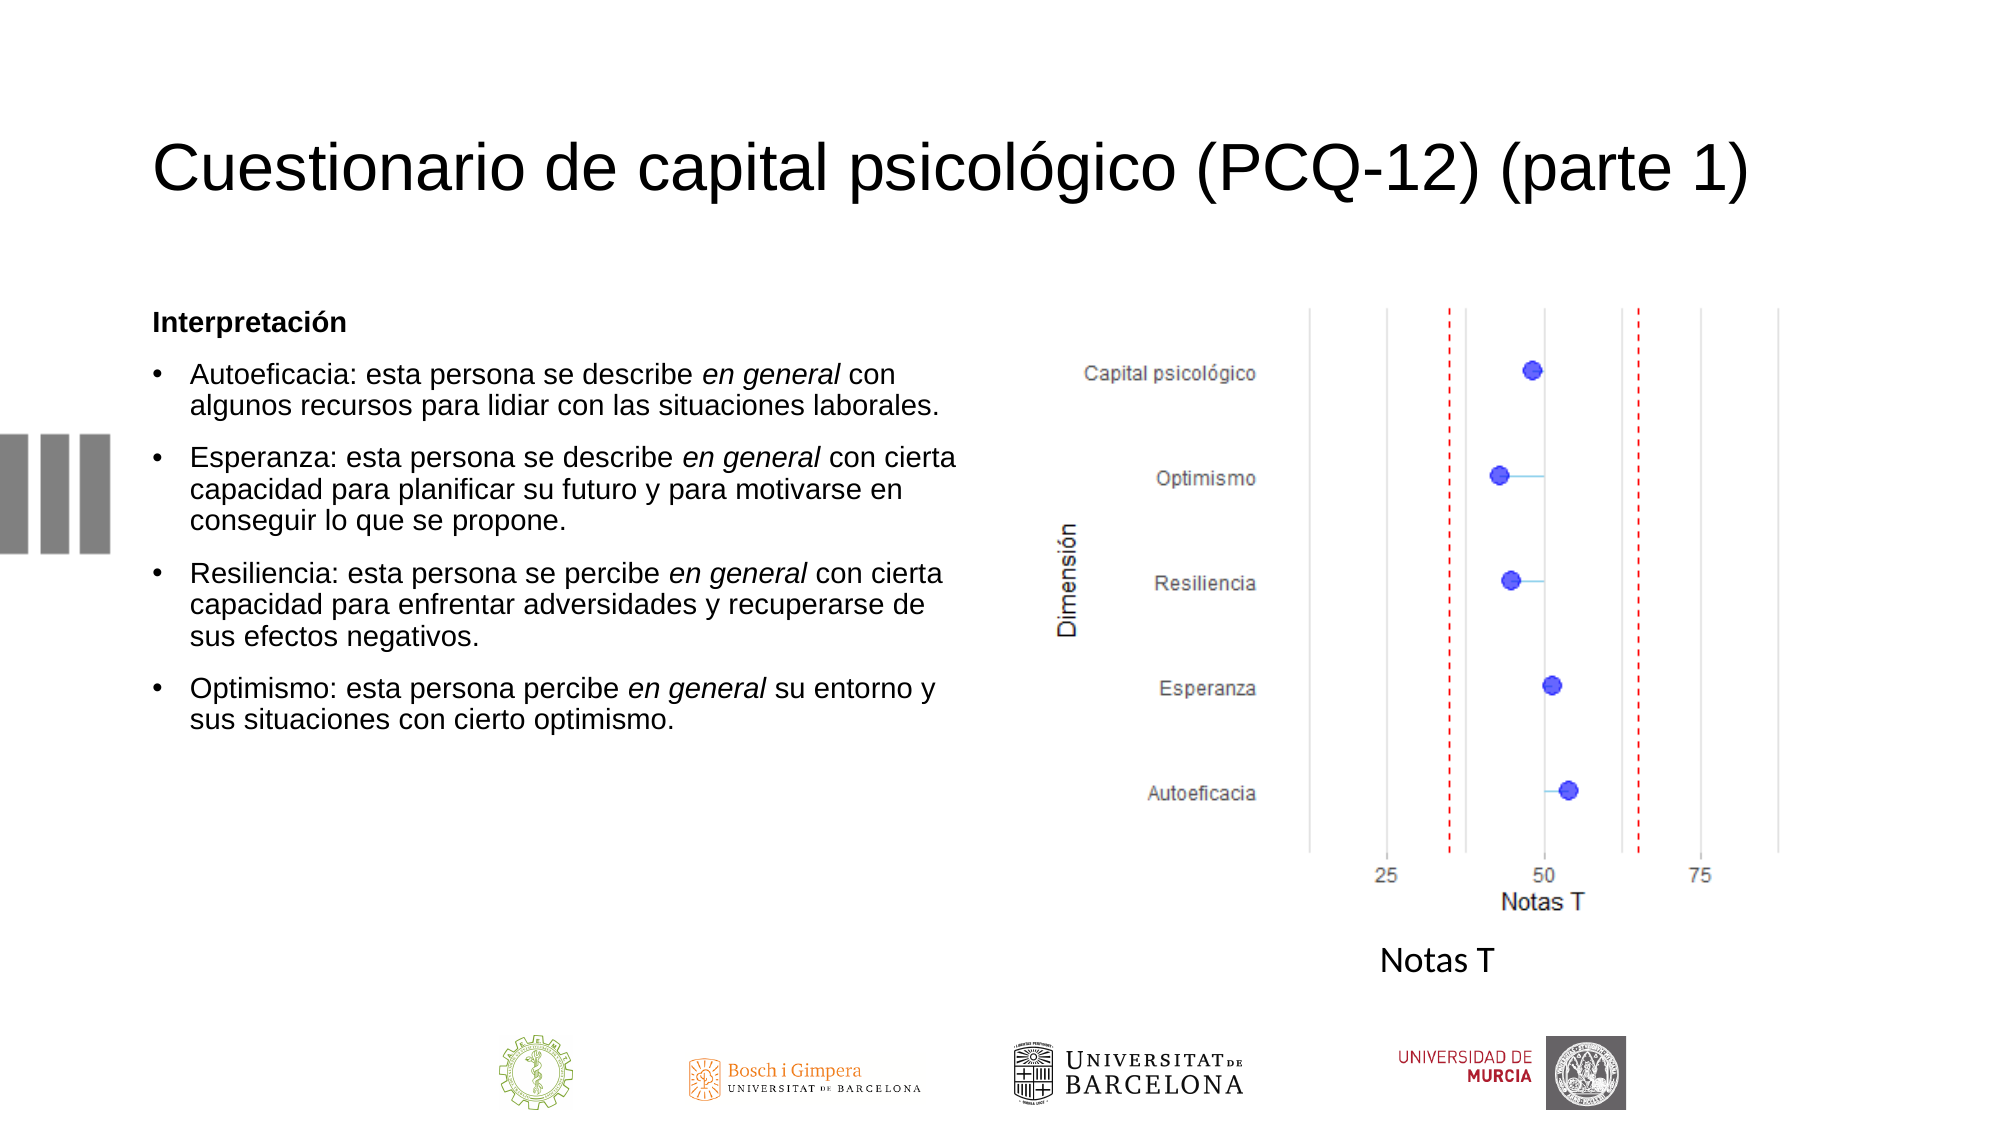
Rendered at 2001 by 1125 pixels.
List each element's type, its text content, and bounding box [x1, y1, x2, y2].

picture [1043, 297, 1832, 928]
title Cuestionario de capital psicológico (PCQ-12) (parte 1) [137, 59, 1863, 278]
picture [1331, 1036, 1627, 1110]
picture [0, 420, 123, 563]
picture [1014, 1042, 1243, 1105]
picture [684, 1031, 926, 1125]
list Interpretación Autoeficacia: esta persona se describe en general con algunos recursos para lidiar con las situaciones laborales. Esperanza: esta persona se describe en general con cierta capacidad para planificar su futuro y para motivarse en conseguir lo que se propone. Resiliencia: esta persona se percibe en general con cierta capacidad para enfrentar adversidades y recuperarse de sus efectos negativos. Optimismo: esta persona percibe en general su entorno y sus situaciones con cierto optimismo. [137, 299, 988, 1014]
text_box Notas T [1012, 927, 1863, 1011]
picture [499, 1035, 573, 1110]
